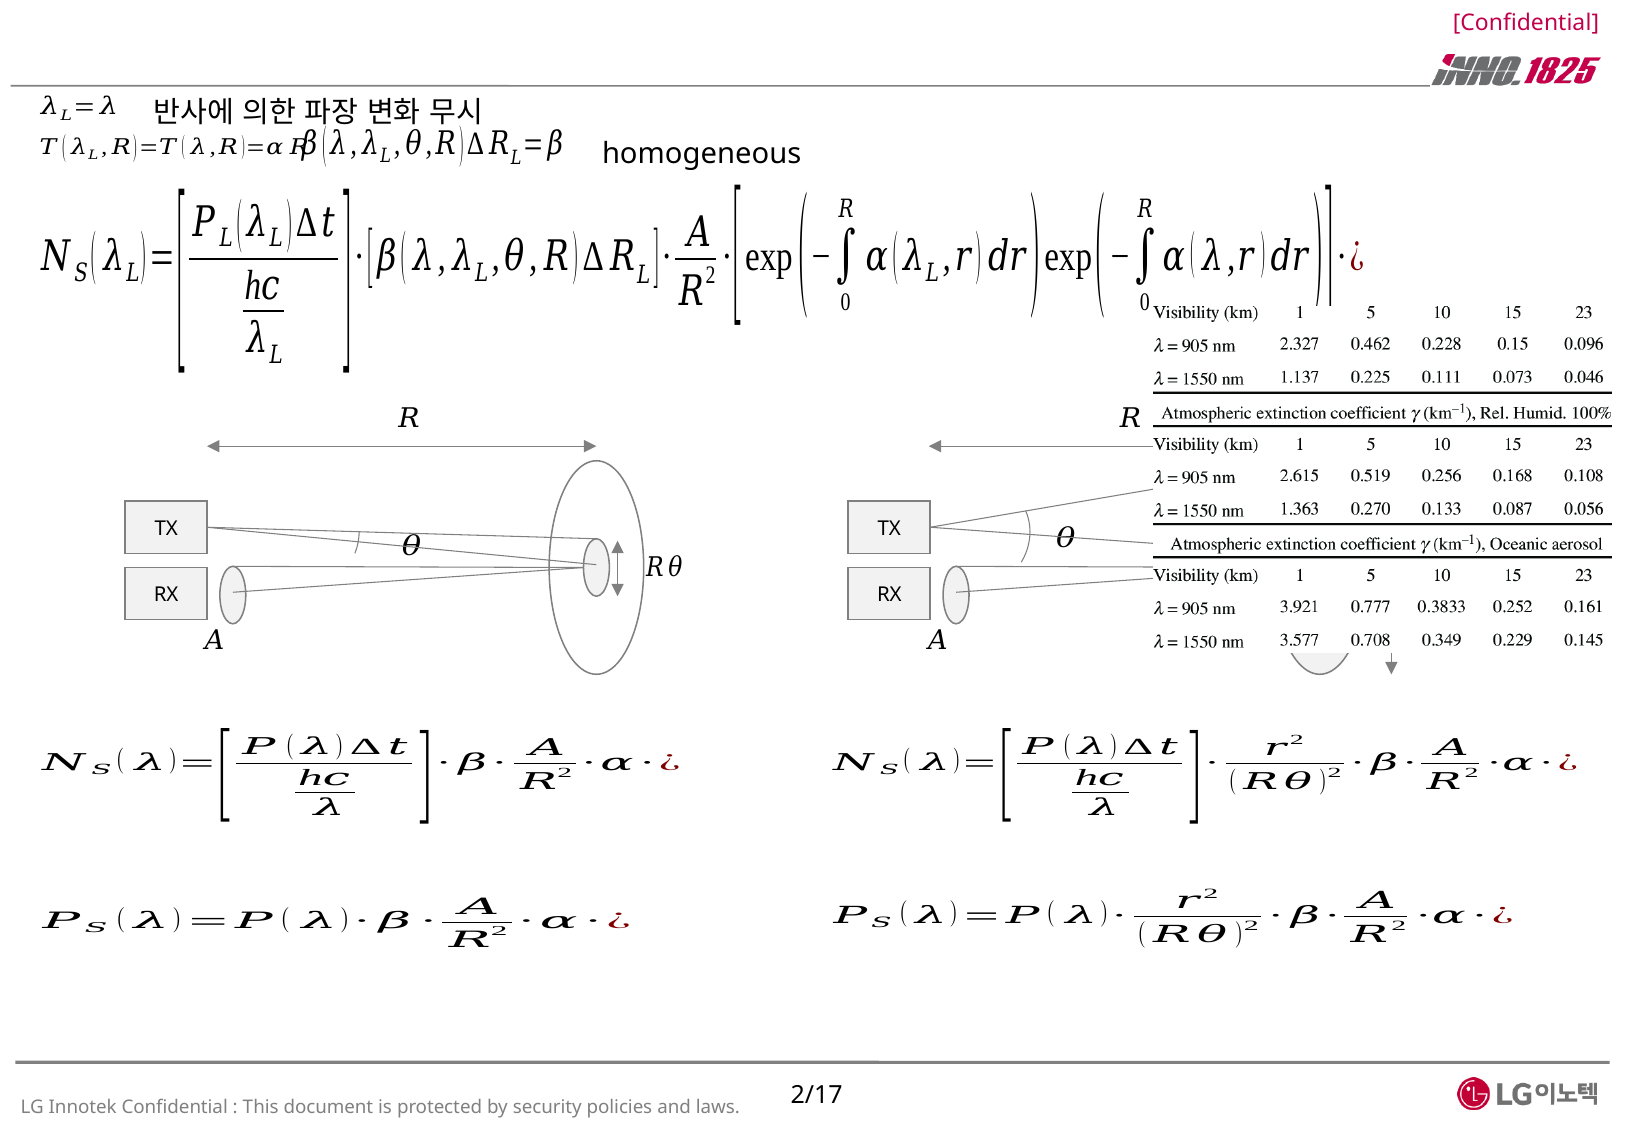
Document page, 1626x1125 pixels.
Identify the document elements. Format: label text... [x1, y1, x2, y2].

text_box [930, 460, 1153, 527]
text_box [218, 597, 236, 625]
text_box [930, 527, 1320, 675]
text_box [595, 537, 611, 598]
text_box 2/17 [775, 1071, 858, 1116]
picture [1153, 306, 1612, 653]
text_box [551, 459, 645, 676]
text_box 반사에 의한 파장 변화 무시 [138, 86, 499, 136]
text_box homogeneous [587, 126, 817, 177]
text_box [1316, 653, 1350, 676]
text_box TX [847, 500, 930, 554]
text_box RX [847, 566, 930, 621]
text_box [232, 567, 584, 624]
picture [1457, 1077, 1597, 1110]
text_box TX [124, 500, 208, 554]
picture [1430, 53, 1603, 88]
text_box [206, 527, 597, 597]
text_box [955, 567, 1153, 624]
text_box RX [124, 566, 208, 621]
